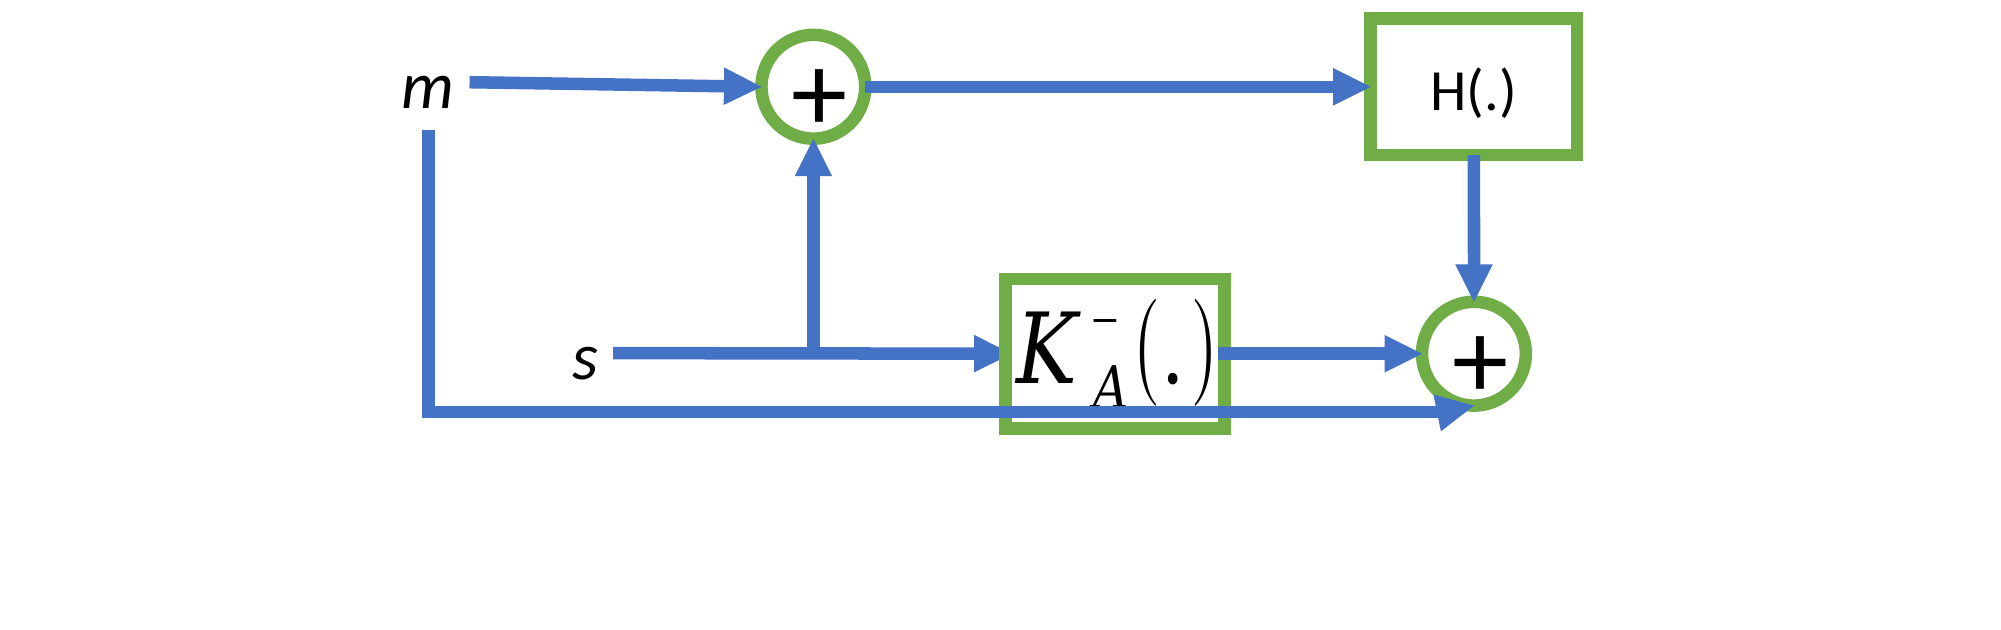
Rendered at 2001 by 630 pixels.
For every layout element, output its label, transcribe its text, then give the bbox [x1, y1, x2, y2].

text_box + [1421, 300, 1527, 407]
text_box H(.) [1370, 17, 1578, 156]
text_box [470, 82, 762, 87]
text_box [613, 138, 813, 354]
text_box s [557, 305, 614, 400]
text_box + [760, 33, 813, 138]
text_box m [387, 34, 470, 130]
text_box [813, 0, 1089, 630]
